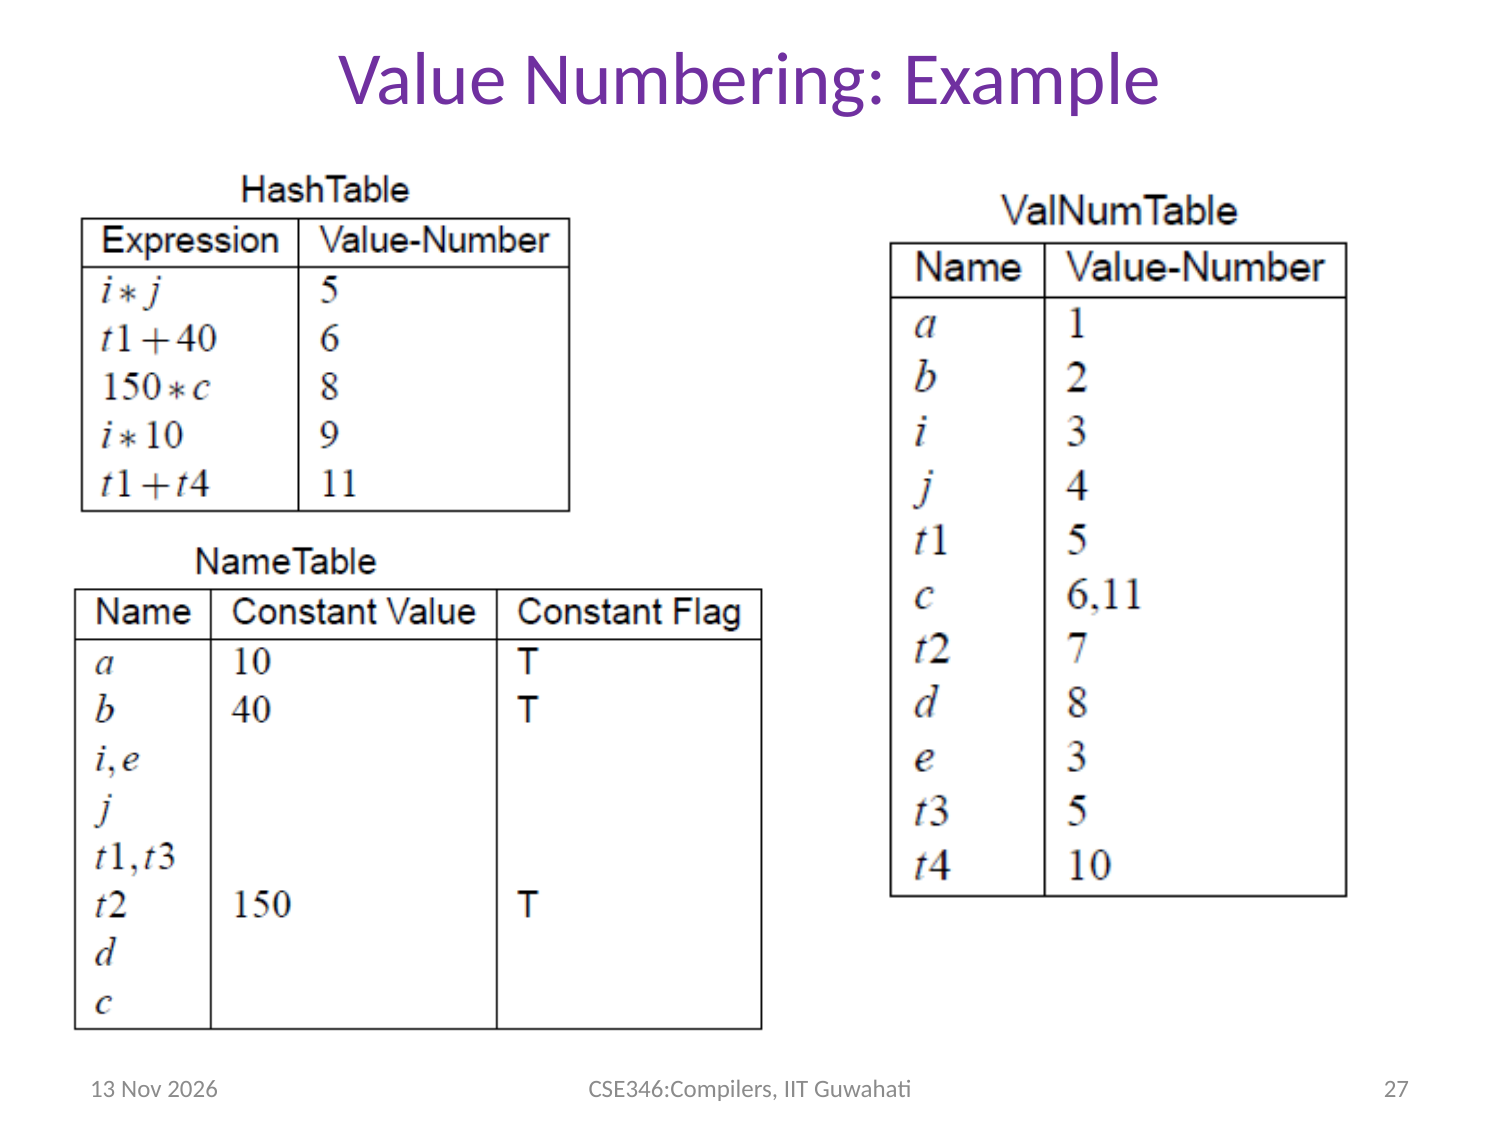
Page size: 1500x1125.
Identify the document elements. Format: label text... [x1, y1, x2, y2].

slide_number 27-Apr-14 [75, 1062, 424, 1113]
footer CSE346:Compilers, IIT Guwahati [513, 1062, 988, 1113]
slide_number 27 [1075, 1062, 1425, 1113]
text_box Value Numbering: Example [0, 0, 1500, 150]
picture [62, 537, 777, 1041]
picture [63, 162, 588, 526]
picture [874, 182, 1363, 913]
